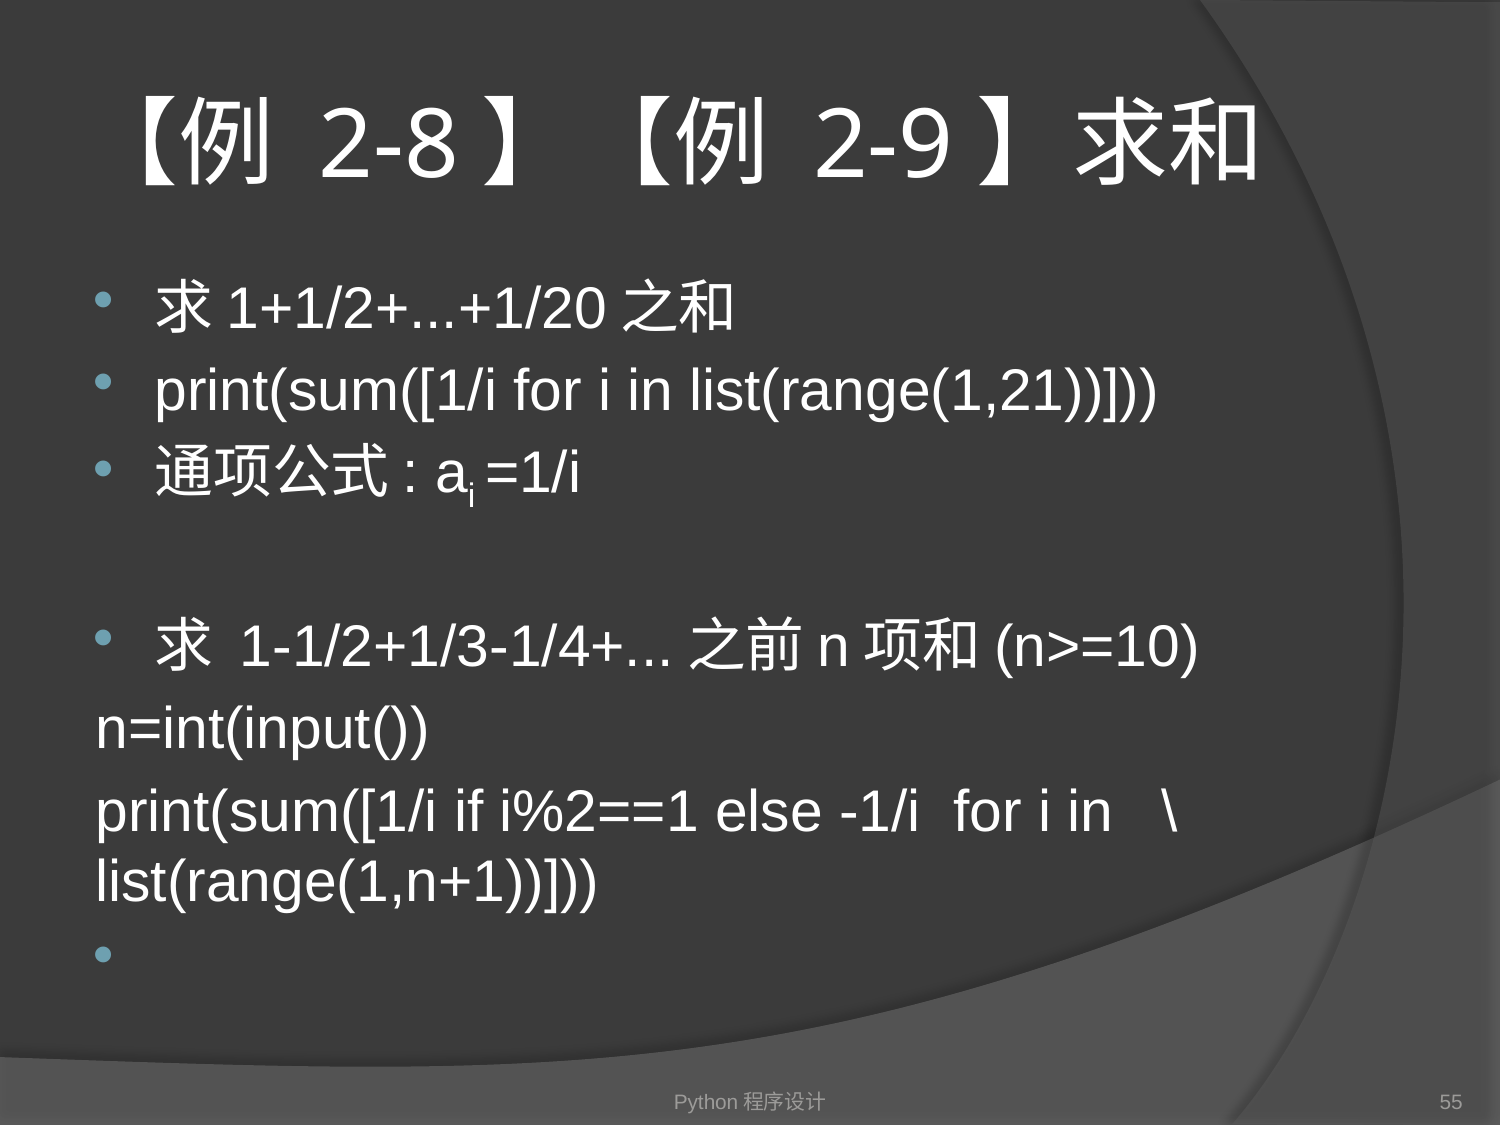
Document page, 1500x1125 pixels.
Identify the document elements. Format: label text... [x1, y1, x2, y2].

title 【例 2-8】【例 2-9】求和 [75, 45, 1300, 233]
footer Python程序设计 [512, 1053, 988, 1114]
list 求1+1/2+...+1/20之和 print(sum([1/i for i in list(range(1,21))])) 通项公式: ai =1/i 求 1-1/2+1/3-1/4+...之前n项和(n>=10) n=int(input()) print(sum([1/i if i%2==1 else -1/i for i in \ list(range(1,n+1))])) [75, 262, 1463, 1005]
slide_number 55 [1337, 1053, 1463, 1114]
